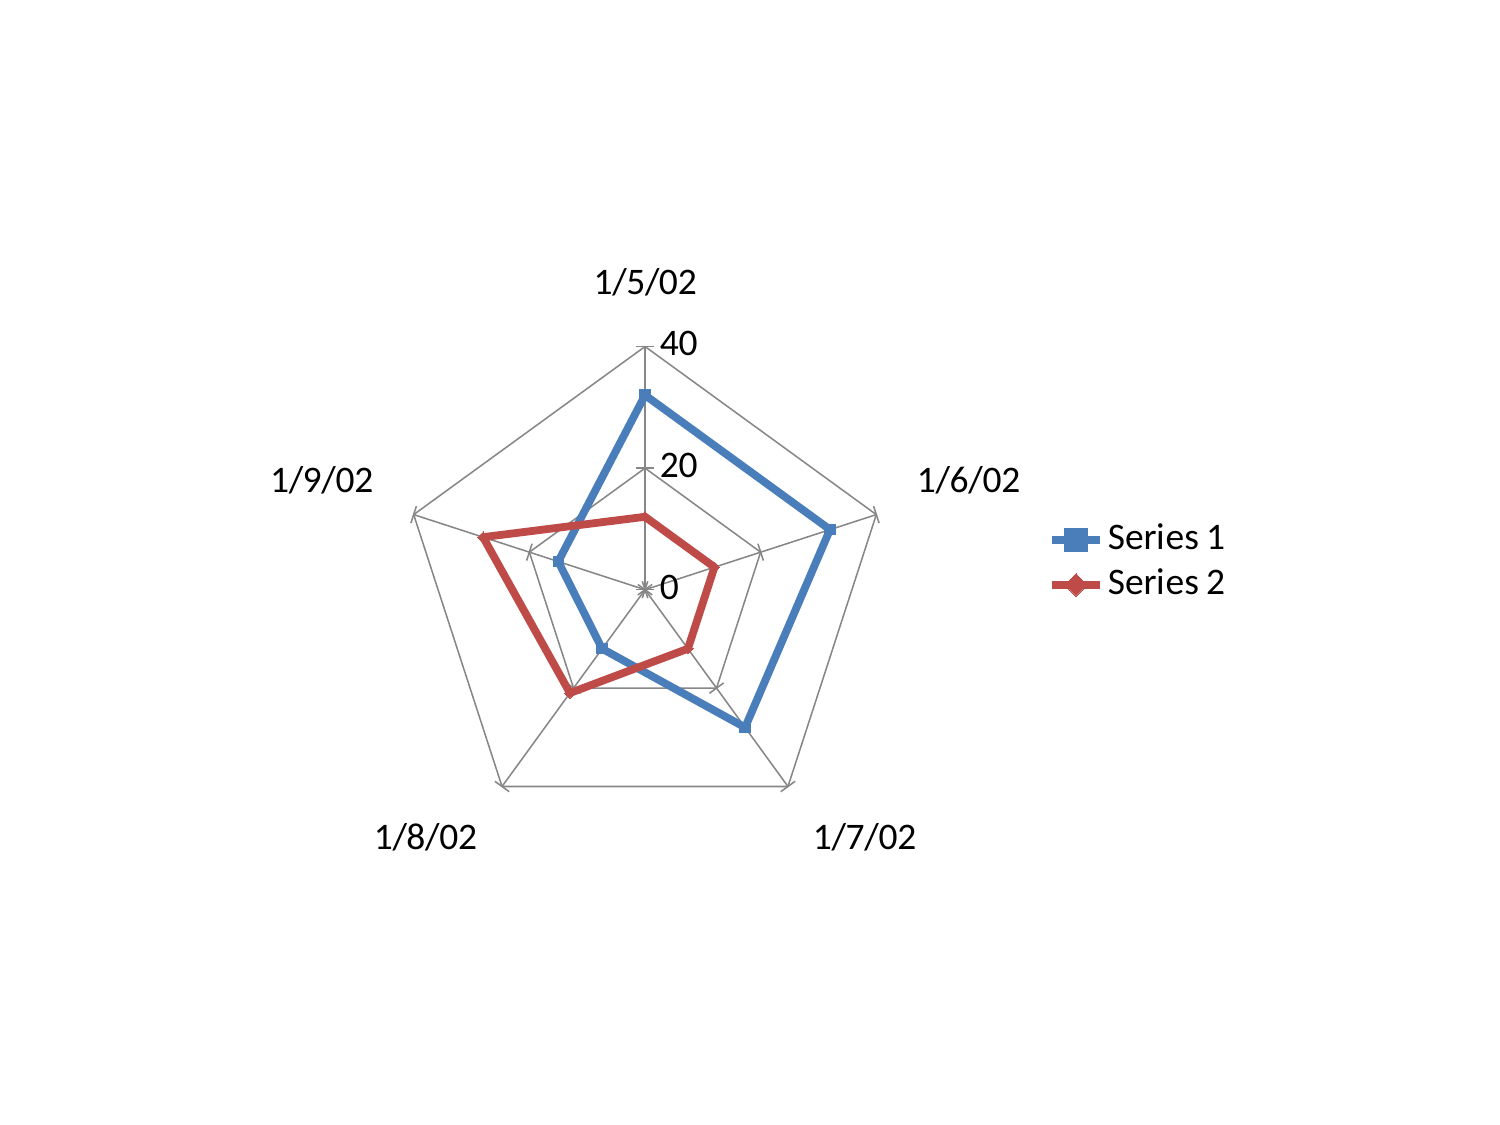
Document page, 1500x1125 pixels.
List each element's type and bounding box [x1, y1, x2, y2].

chart [249, 228, 1251, 897]
